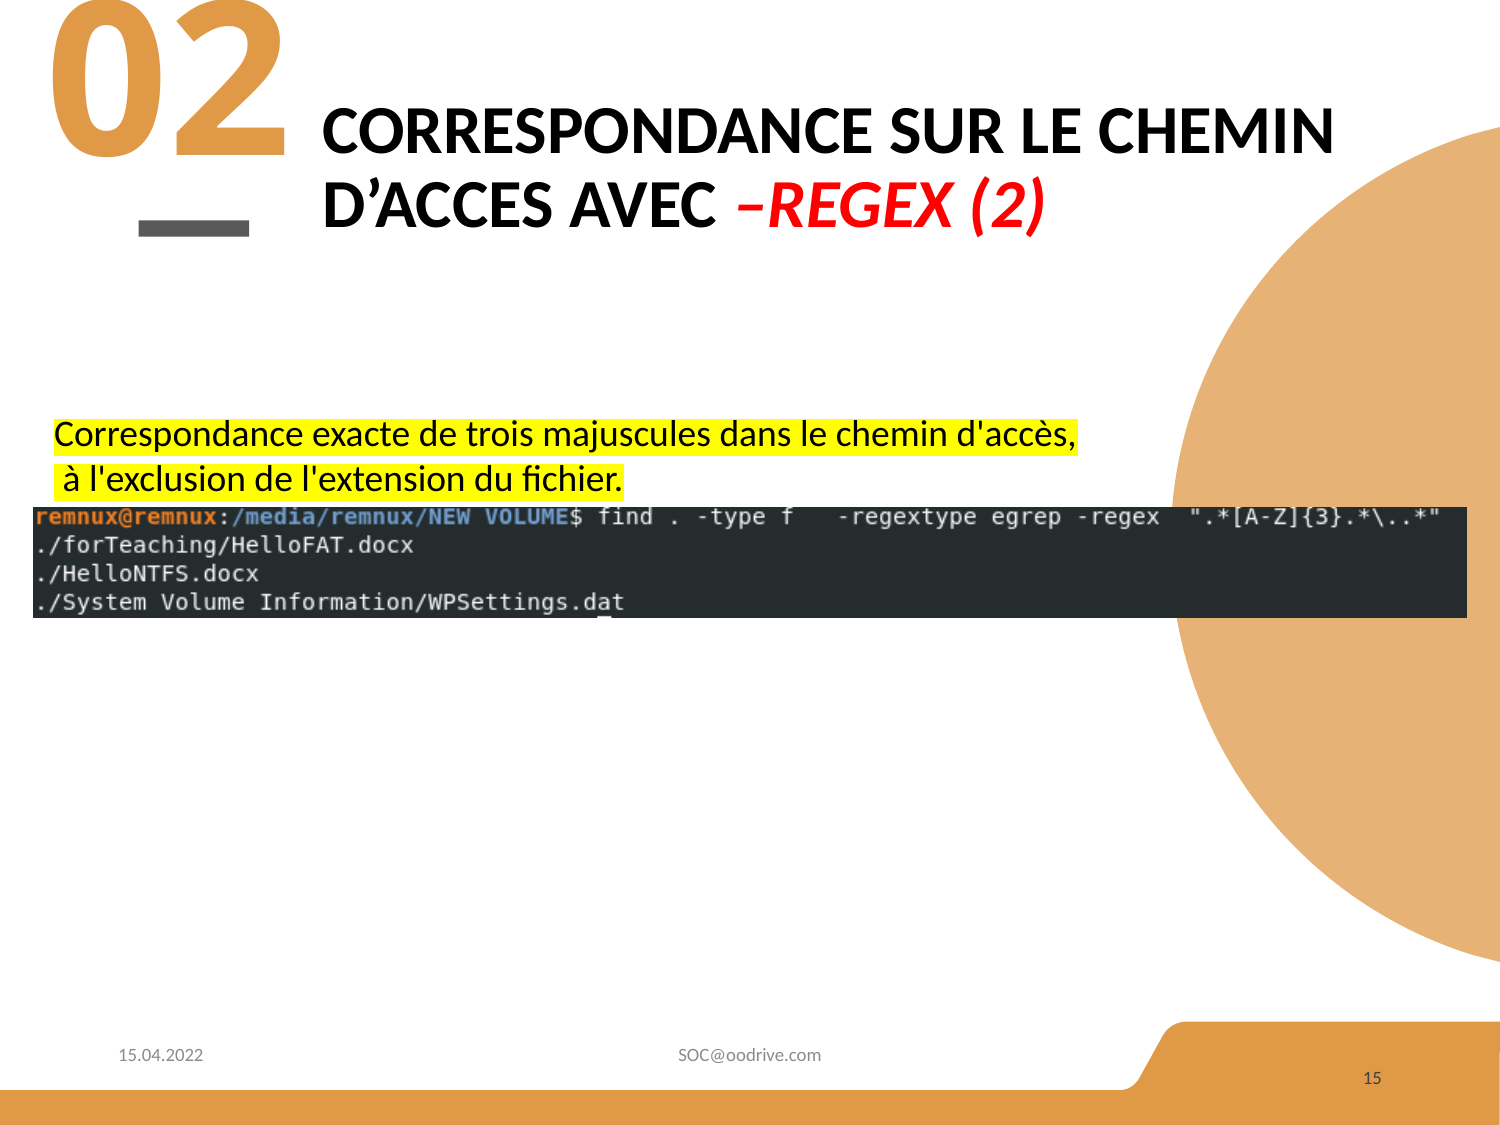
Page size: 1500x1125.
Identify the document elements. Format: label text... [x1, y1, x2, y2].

title Correspondance sur le chemin d’acces avec –regex (2) [307, 59, 1397, 278]
slide_number 15 [1059, 1047, 1397, 1108]
footer SOC@oodrive.com [496, 1023, 1004, 1084]
list 02 [0, 0, 307, 213]
text_box [1171, 125, 1500, 964]
text_box Correspondance exacte de trois majuscules dans le chemin d'accès, à l'exclusion de l'extension du fichier. [39, 401, 1094, 507]
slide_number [103, 1023, 441, 1084]
picture [33, 507, 1467, 618]
